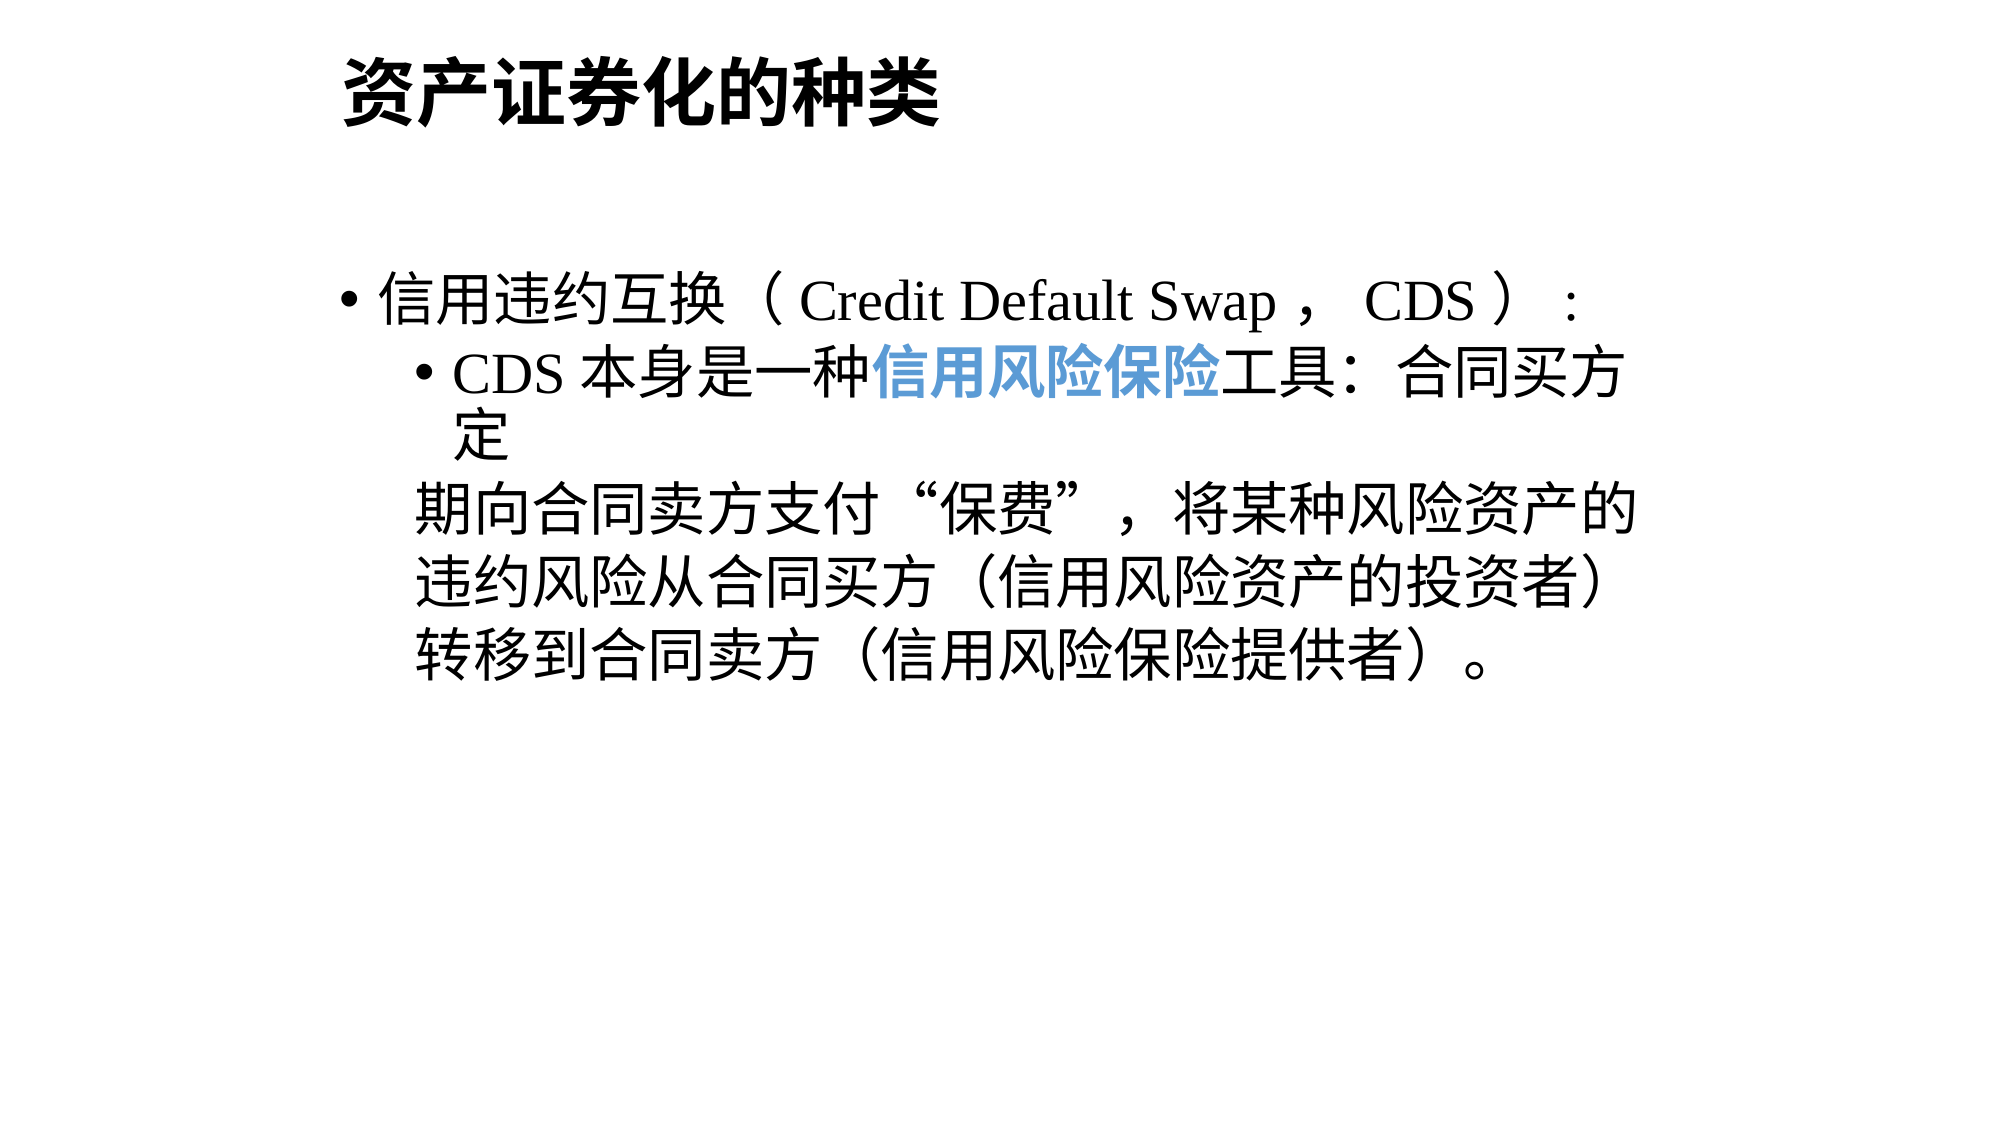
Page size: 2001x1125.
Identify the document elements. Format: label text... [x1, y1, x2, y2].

list 信用违约互换（Credit Default Swap，CDS）: CDS本身是一种信用风险保险工具：合同买方定 期向合同卖方支付“保费”，将某种风险资产的 违约风险从合同买方（信用风险资产的投资者） 转移到合同卖方（信用风险保险提供者）。 [324, 262, 1697, 1062]
title 资产证券化的种类 [326, 42, 1552, 150]
